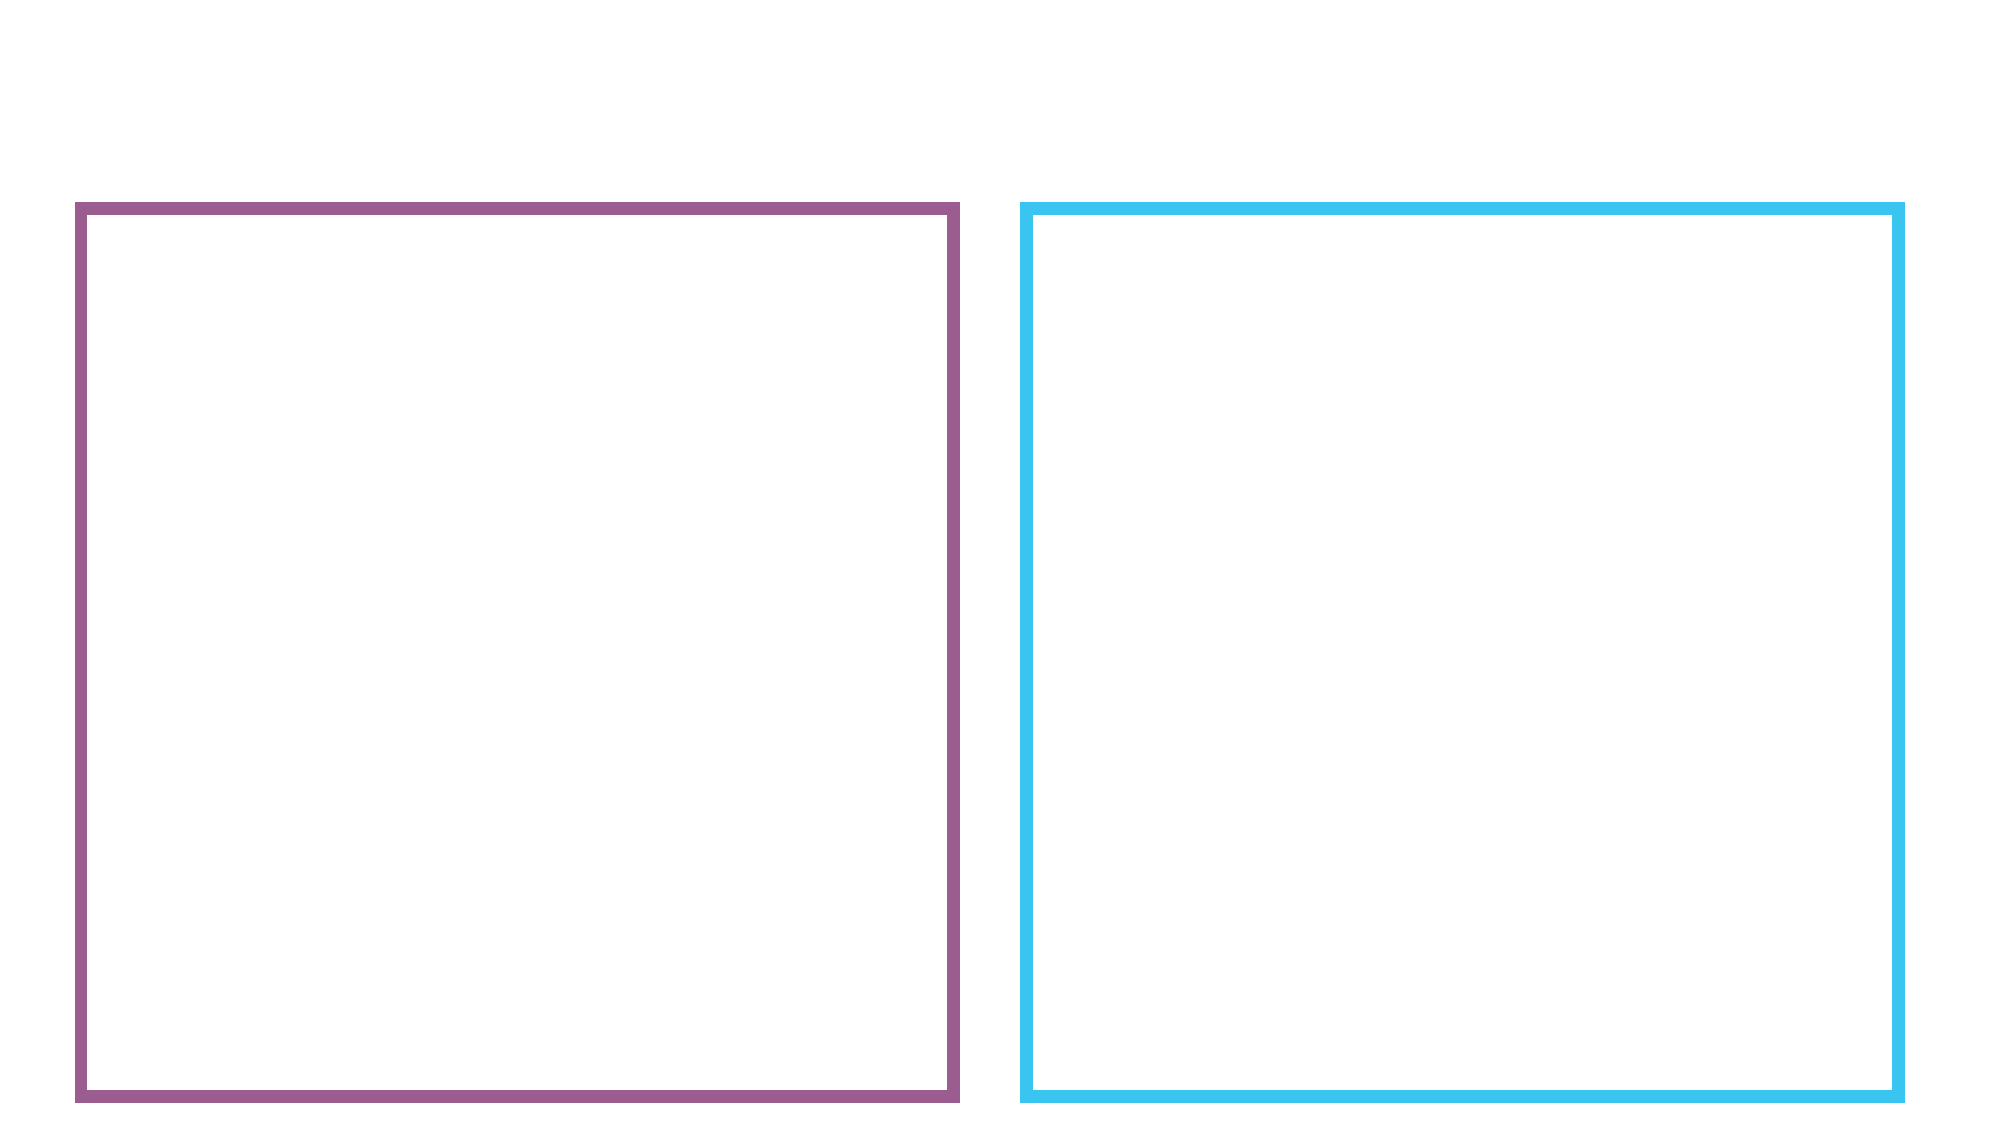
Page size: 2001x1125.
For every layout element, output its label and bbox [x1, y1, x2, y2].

text_box [1025, 208, 1900, 1098]
text_box [80, 208, 954, 1098]
